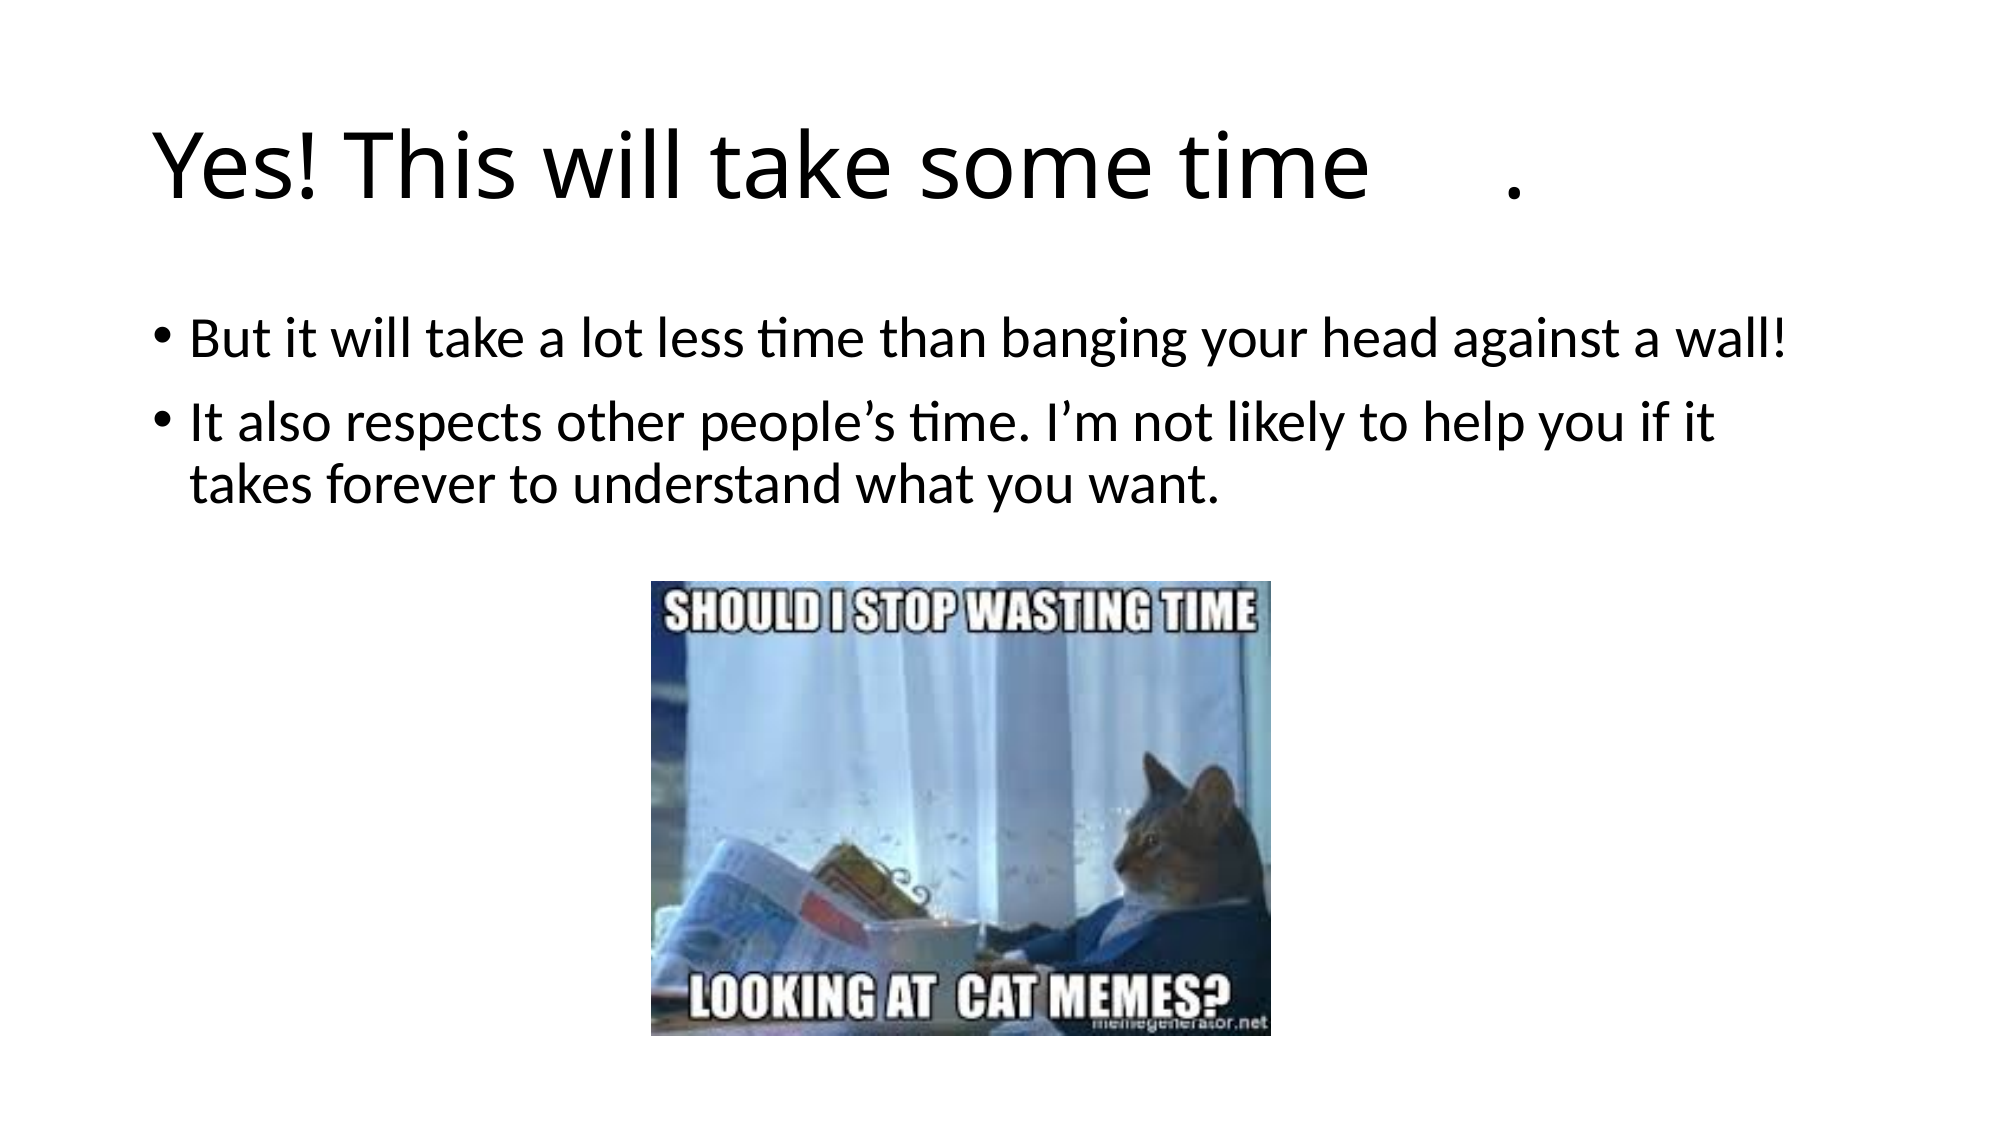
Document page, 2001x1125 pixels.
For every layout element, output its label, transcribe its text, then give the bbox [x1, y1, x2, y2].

picture [651, 581, 1271, 1036]
title Yes! This will take some time . [137, 59, 1863, 278]
list But it will take a lot less time than banging your head against a wall! It also respects other people’s time. I’m not likely to help you if it takes forever to understand what you want. [137, 299, 1863, 1014]
